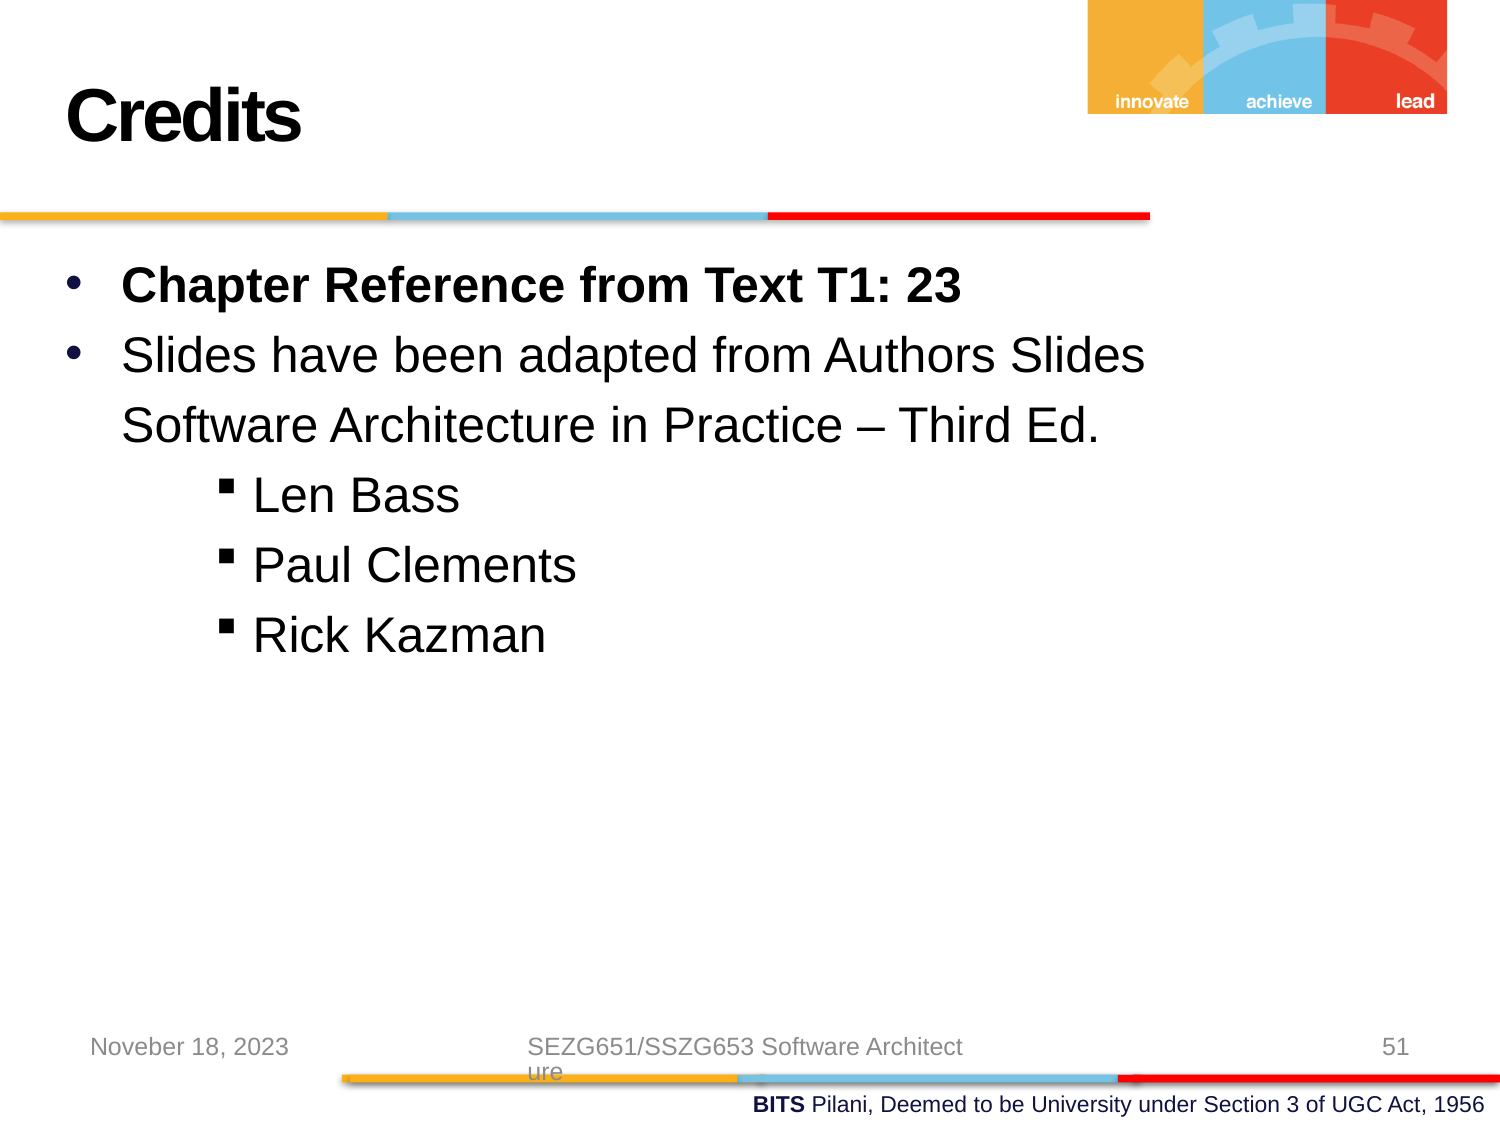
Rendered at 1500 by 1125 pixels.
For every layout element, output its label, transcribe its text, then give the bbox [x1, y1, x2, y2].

slide_number Noveber 18, 2023 [75, 1015, 425, 1075]
slide_number 51 [1074, 1015, 1425, 1075]
list Credits [50, 24, 1088, 213]
footer SEZG651/SSZG653 Software Architecture [512, 1015, 988, 1075]
list Chapter Reference from Text T1: 23 Slides have been adapted from Authors Slides Software Architecture in Practice – Third Ed. Len Bass Paul Clements Rick Kazman [50, 245, 1400, 988]
picture [1087, 0, 1448, 114]
